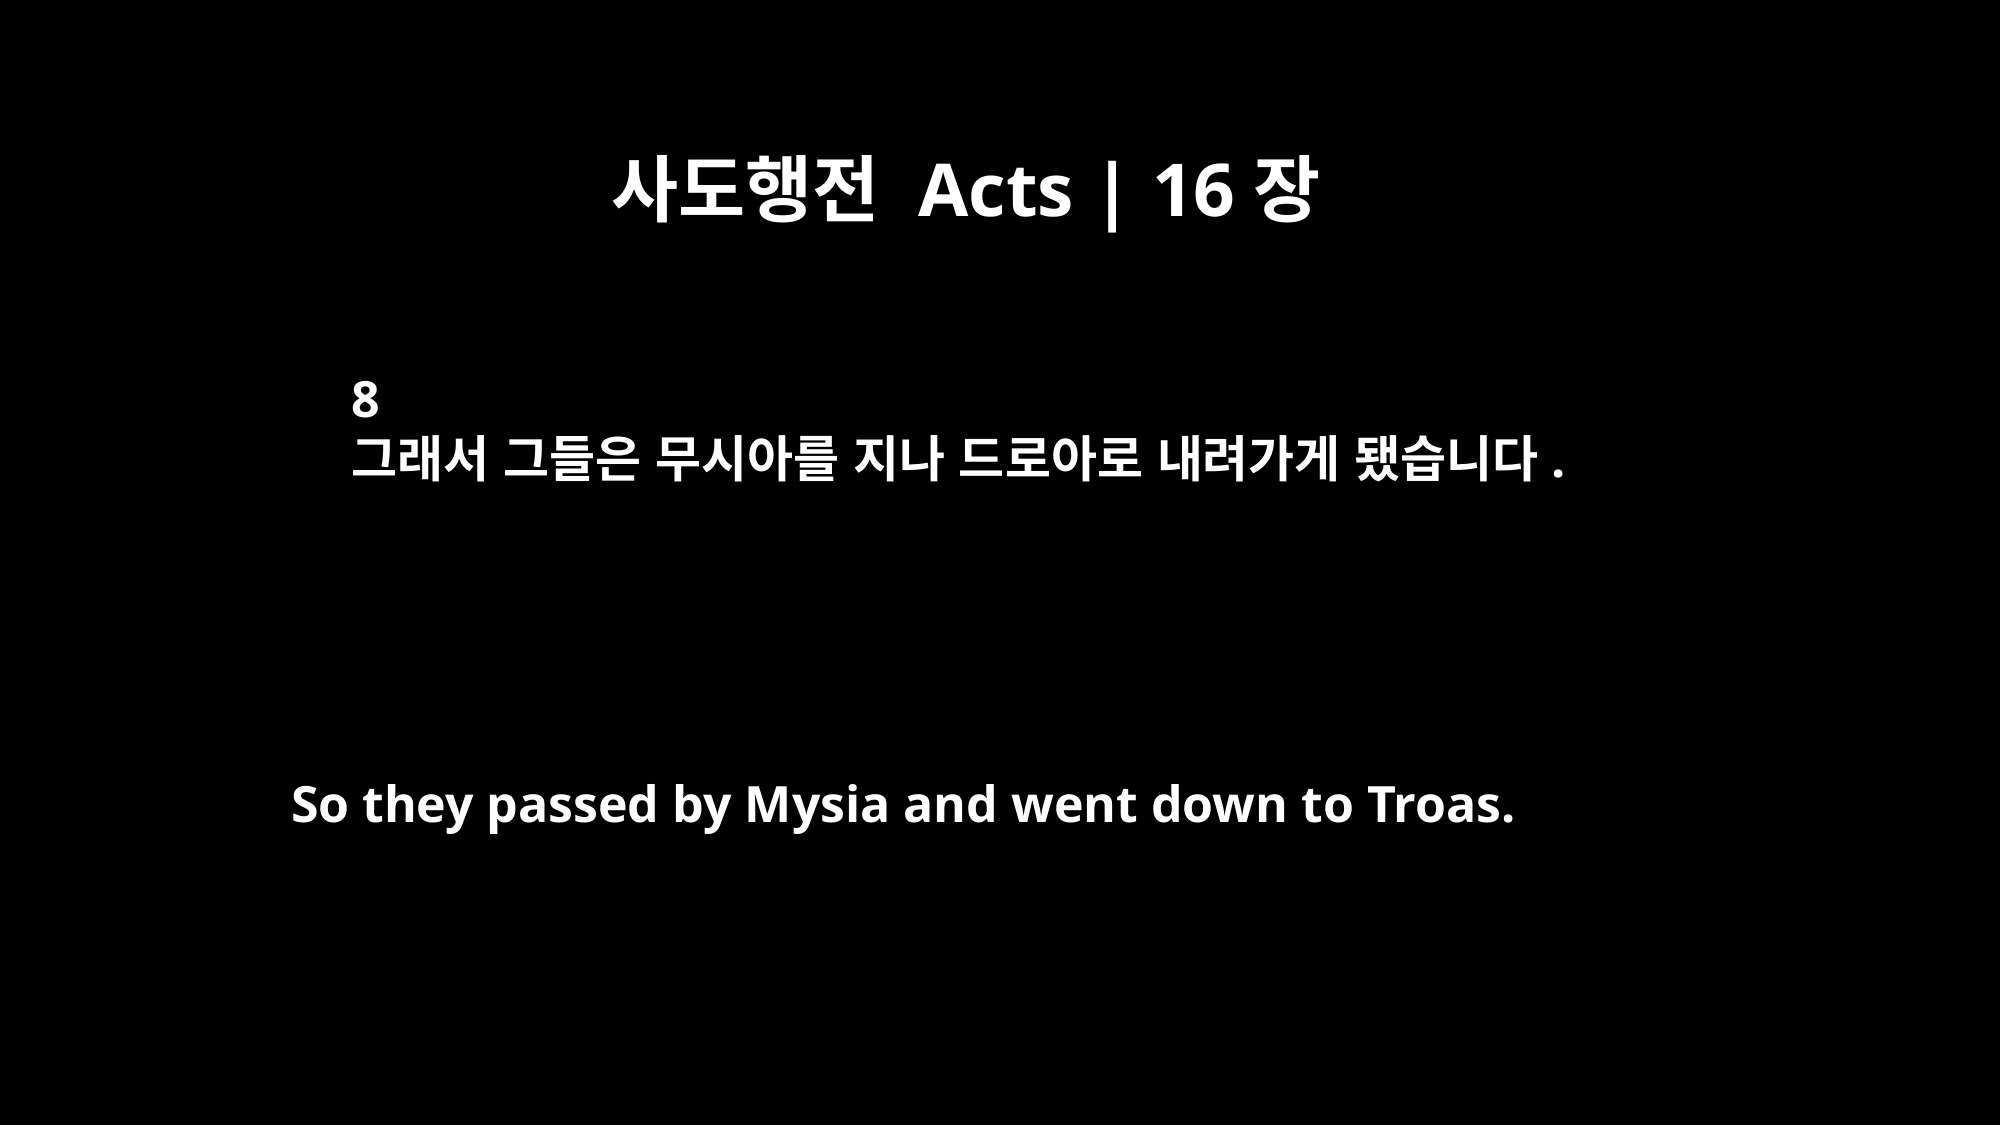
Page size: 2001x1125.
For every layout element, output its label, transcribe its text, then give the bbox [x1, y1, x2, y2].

text_box So they passed by Mysia and went down to Troas. [276, 764, 1532, 840]
text_box 8 그래서 그들은 무시아를 지나 드로아로 내려가게 됐습니다. [336, 359, 1581, 495]
text_box 사도행전 Acts | 16장 [596, 136, 1336, 239]
